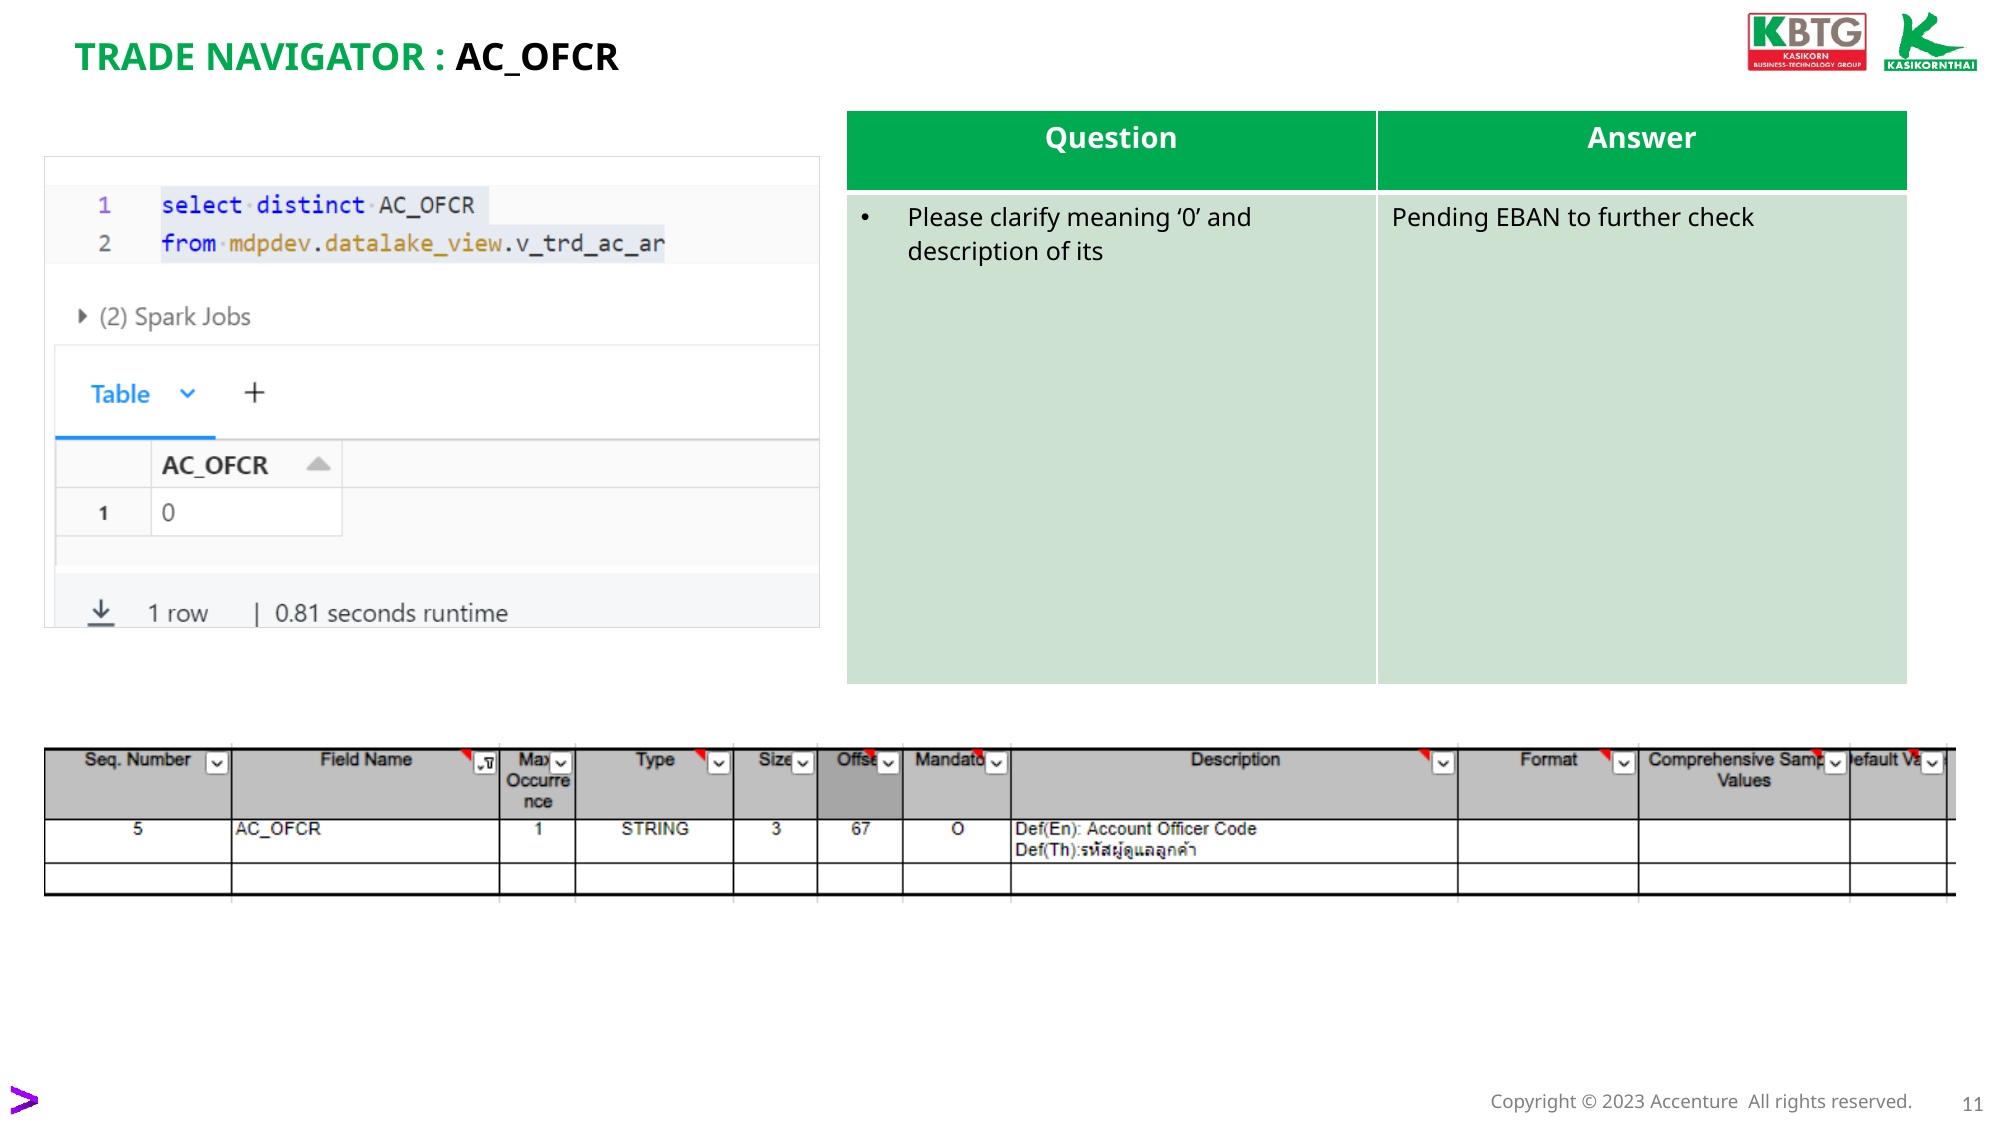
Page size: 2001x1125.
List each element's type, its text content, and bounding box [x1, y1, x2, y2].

picture [1884, 12, 1977, 71]
picture [43, 156, 820, 628]
table_cell Pending EBAN to further check [1378, 195, 1907, 684]
table_header Question [847, 111, 1376, 190]
picture [43, 742, 1956, 903]
picture [1747, 12, 1867, 28]
list Trade navigator : AC_OFCR [72, 28, 1927, 83]
picture [10, 1085, 39, 1115]
table_cell Please clarify meaning ‘0’ and description of its [847, 195, 1376, 684]
table_header Answer [1378, 111, 1907, 190]
